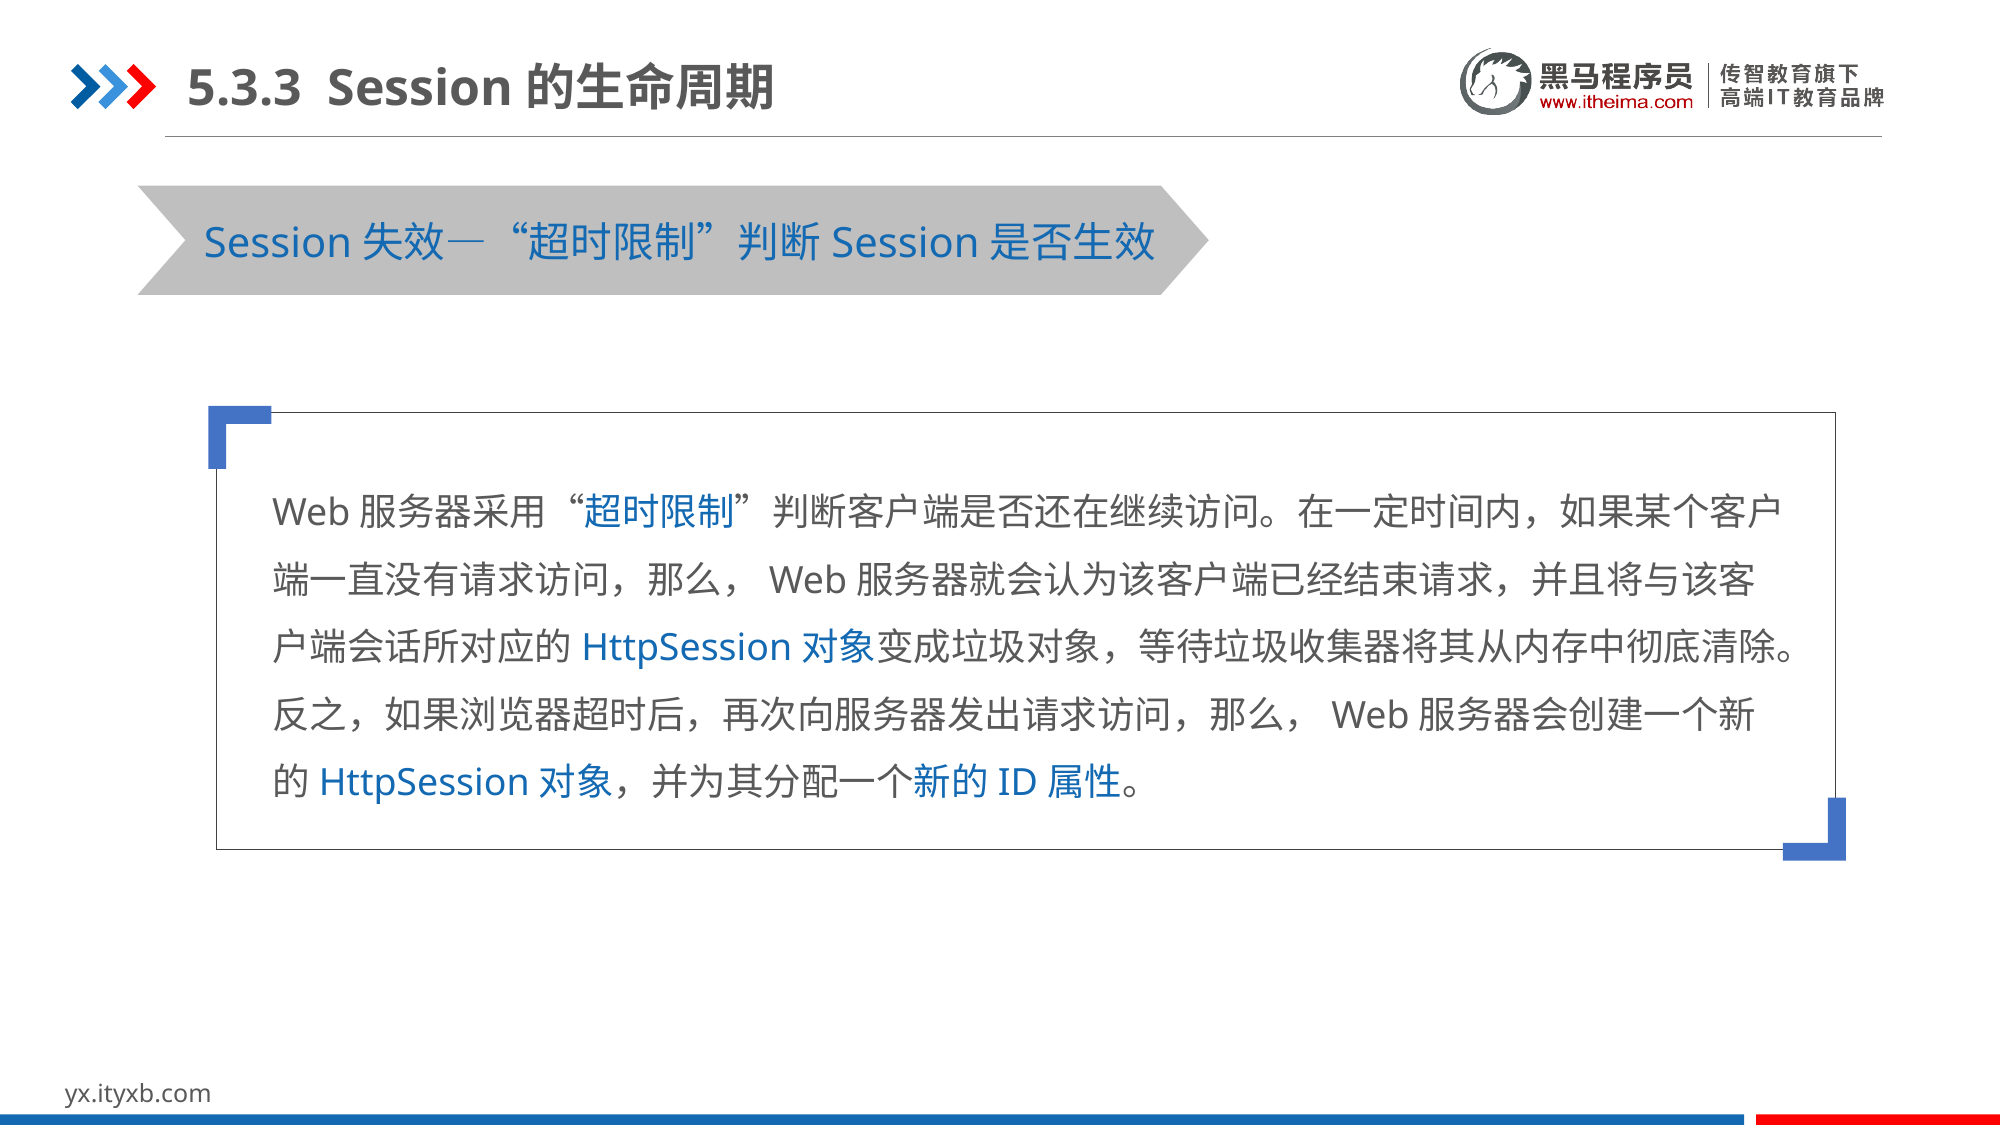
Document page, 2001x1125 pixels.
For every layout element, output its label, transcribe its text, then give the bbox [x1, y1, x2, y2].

text_box [207, 405, 272, 470]
text_box [215, 411, 1836, 850]
text_box [137, 185, 1209, 295]
text_box Session失效—“超时限制”判断Session是否生效 [189, 208, 1172, 274]
text_box 5.3.3 Session的生命周期 [187, 43, 791, 127]
picture [1460, 48, 1887, 115]
text_box [1782, 797, 1847, 862]
